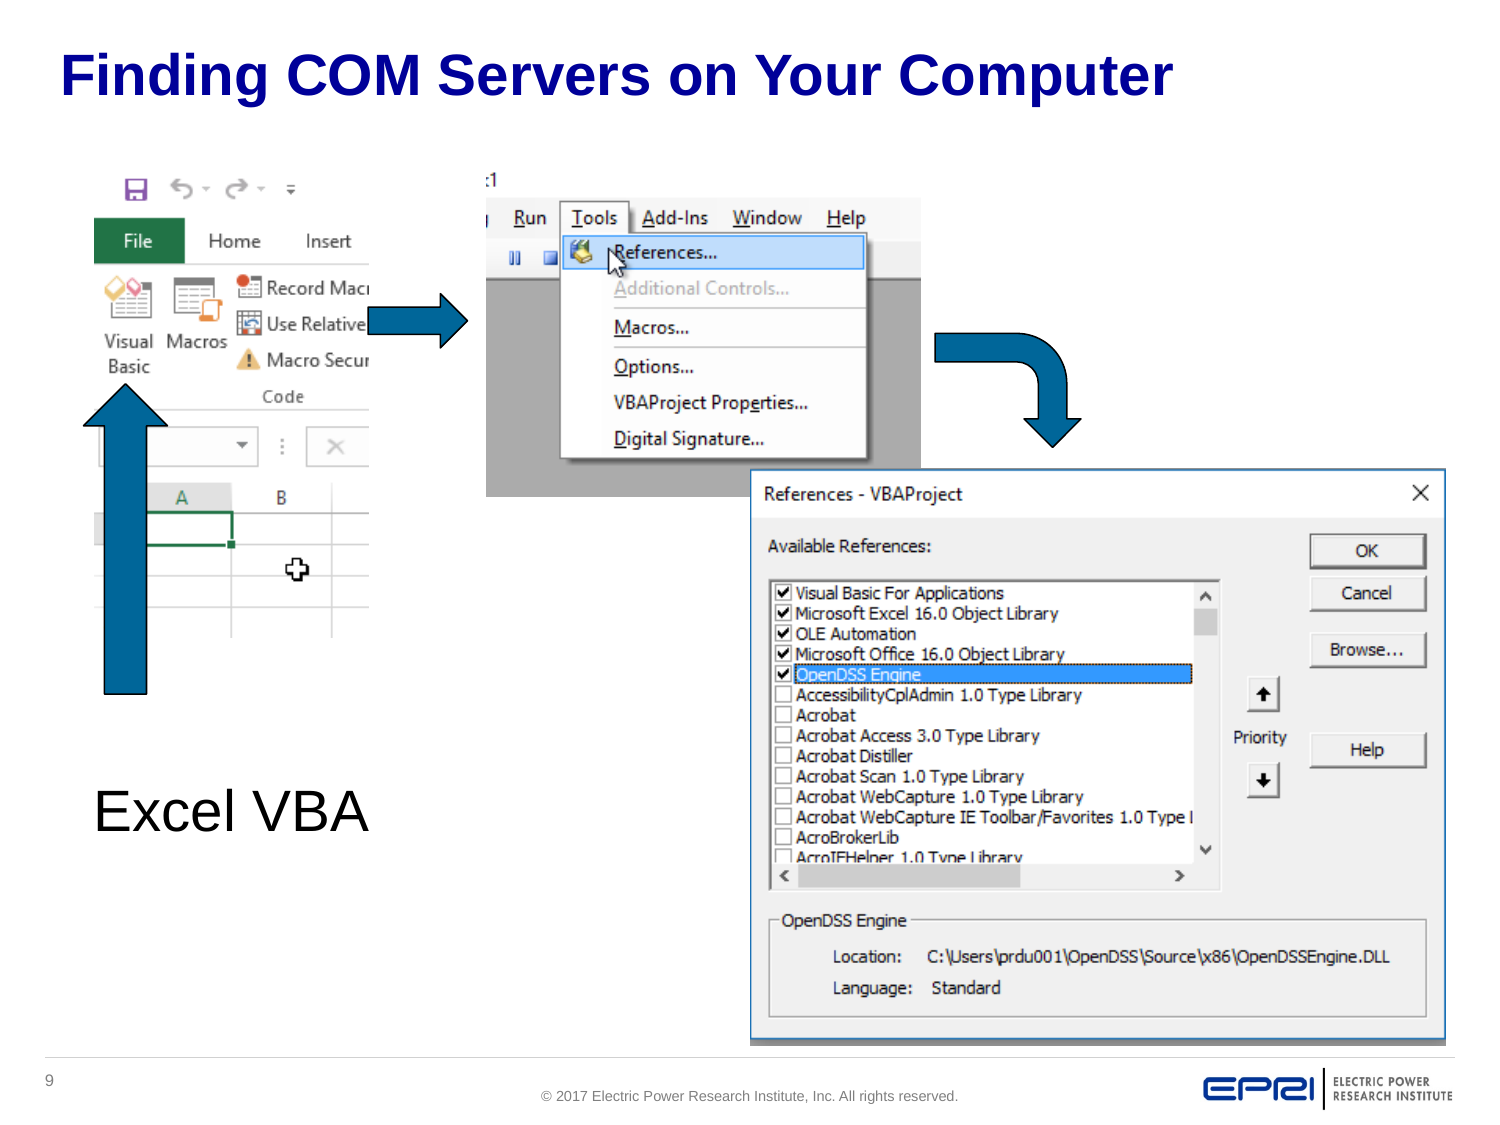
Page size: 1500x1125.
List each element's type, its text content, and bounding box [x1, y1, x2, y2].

picture [1200, 1064, 1455, 1113]
picture [94, 426, 104, 638]
picture [94, 165, 369, 638]
text_box Excel VBA [14, 765, 448, 851]
text_box [104, 646, 147, 695]
text_box [935, 333, 1082, 448]
title Finding COM Servers on Your Computer [44, 29, 1456, 151]
picture [486, 165, 1446, 1046]
text_box [374, 293, 468, 348]
